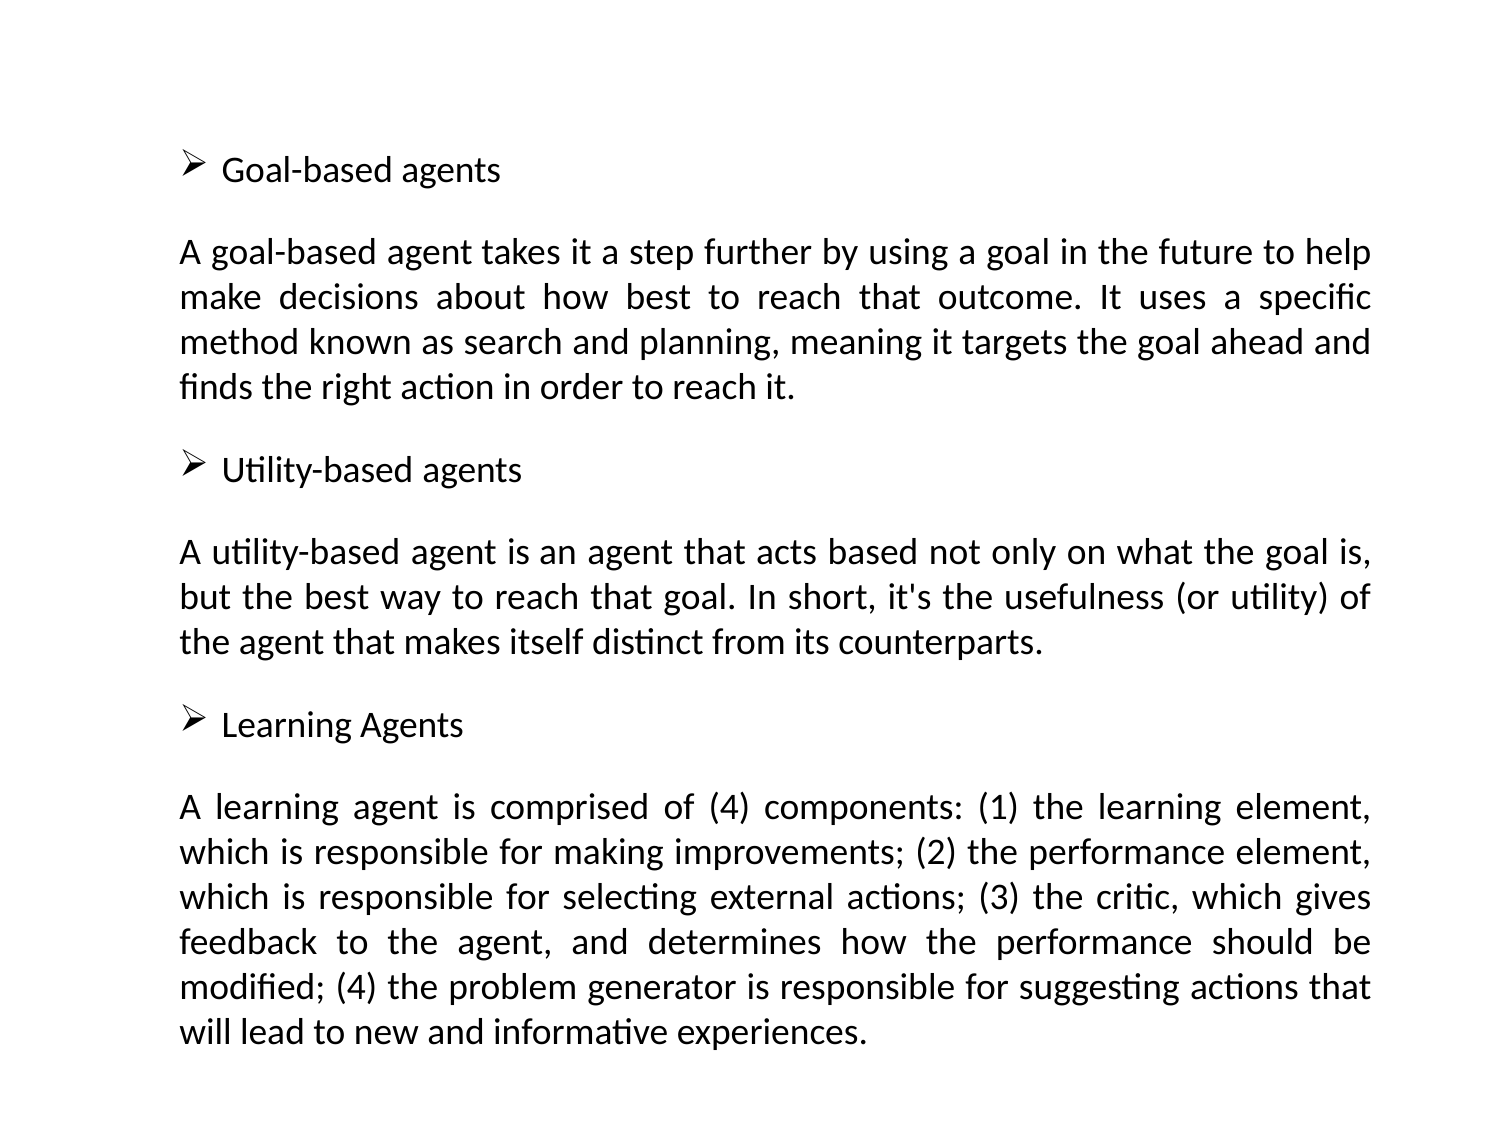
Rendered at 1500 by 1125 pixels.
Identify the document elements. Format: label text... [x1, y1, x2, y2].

text_box Goal-based agents A goal-based agent takes it a step further by using a goal in the future to help make decisions about how best to reach that outcome. It uses a specific method known as search and planning, meaning it targets the goal ahead and finds the right action in order to reach it. Utility-based agents A utility-based agent is an agent that acts based not only on what the goal is, but the best way to reach that goal. In short, it's the usefulness (or utility) of the agent that makes itself distinct from its counterparts. Learning Agents A learning agent is comprised of (4) components: (1) the learning element, which is responsible for making improvements; (2) the performance element, which is responsible for selecting external actions; (3) the critic, which gives feedback to the agent, and determines how the performance should be modified; (4) the problem generator is responsible for suggesting actions that will lead to new and informative experiences. [99, 137, 1388, 1125]
